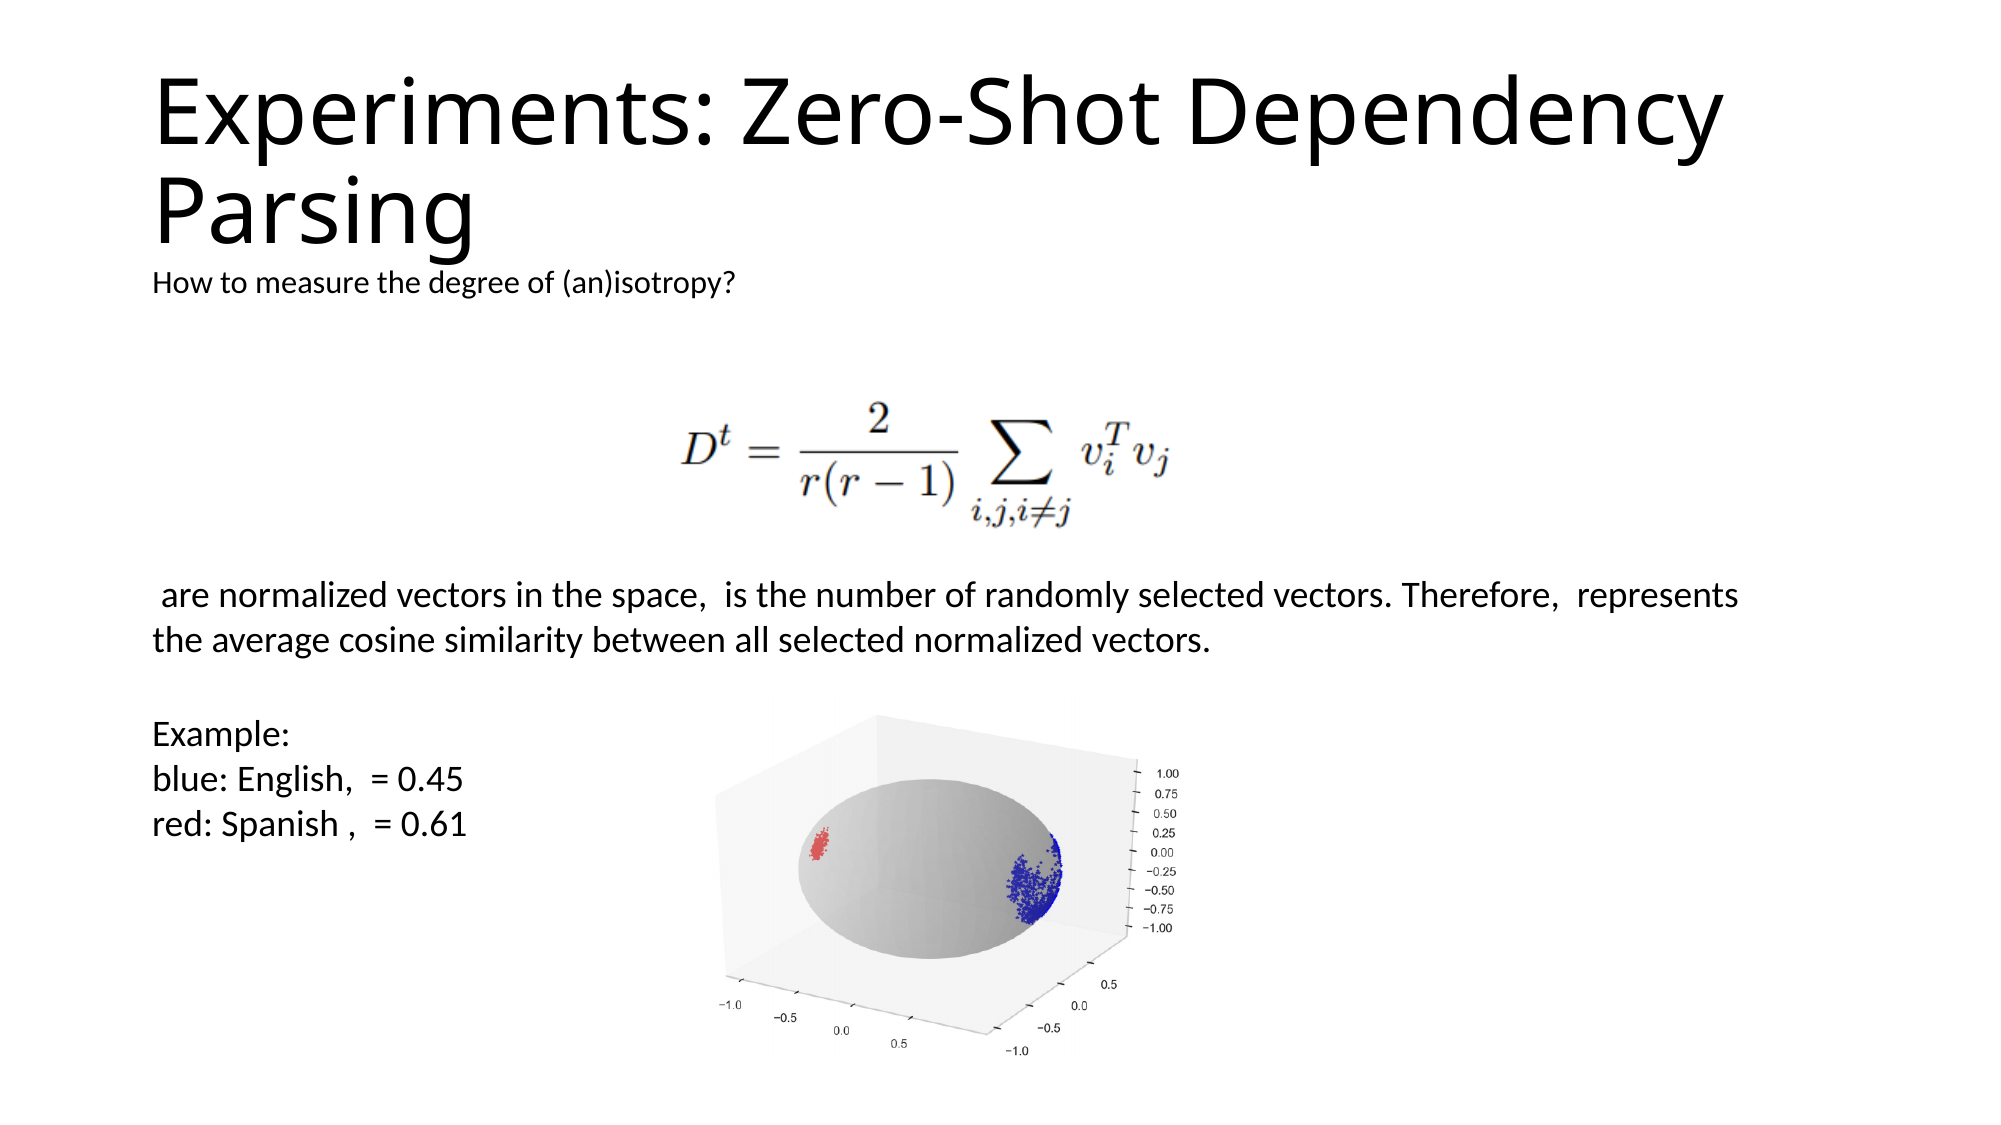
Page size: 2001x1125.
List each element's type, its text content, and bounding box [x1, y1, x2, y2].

list How to measure the degree of (an)isotropy? [137, 258, 856, 329]
title Experiments: Zero-Shot Dependency Parsing [137, 59, 1883, 269]
picture [664, 367, 1231, 563]
picture [640, 683, 1212, 1066]
